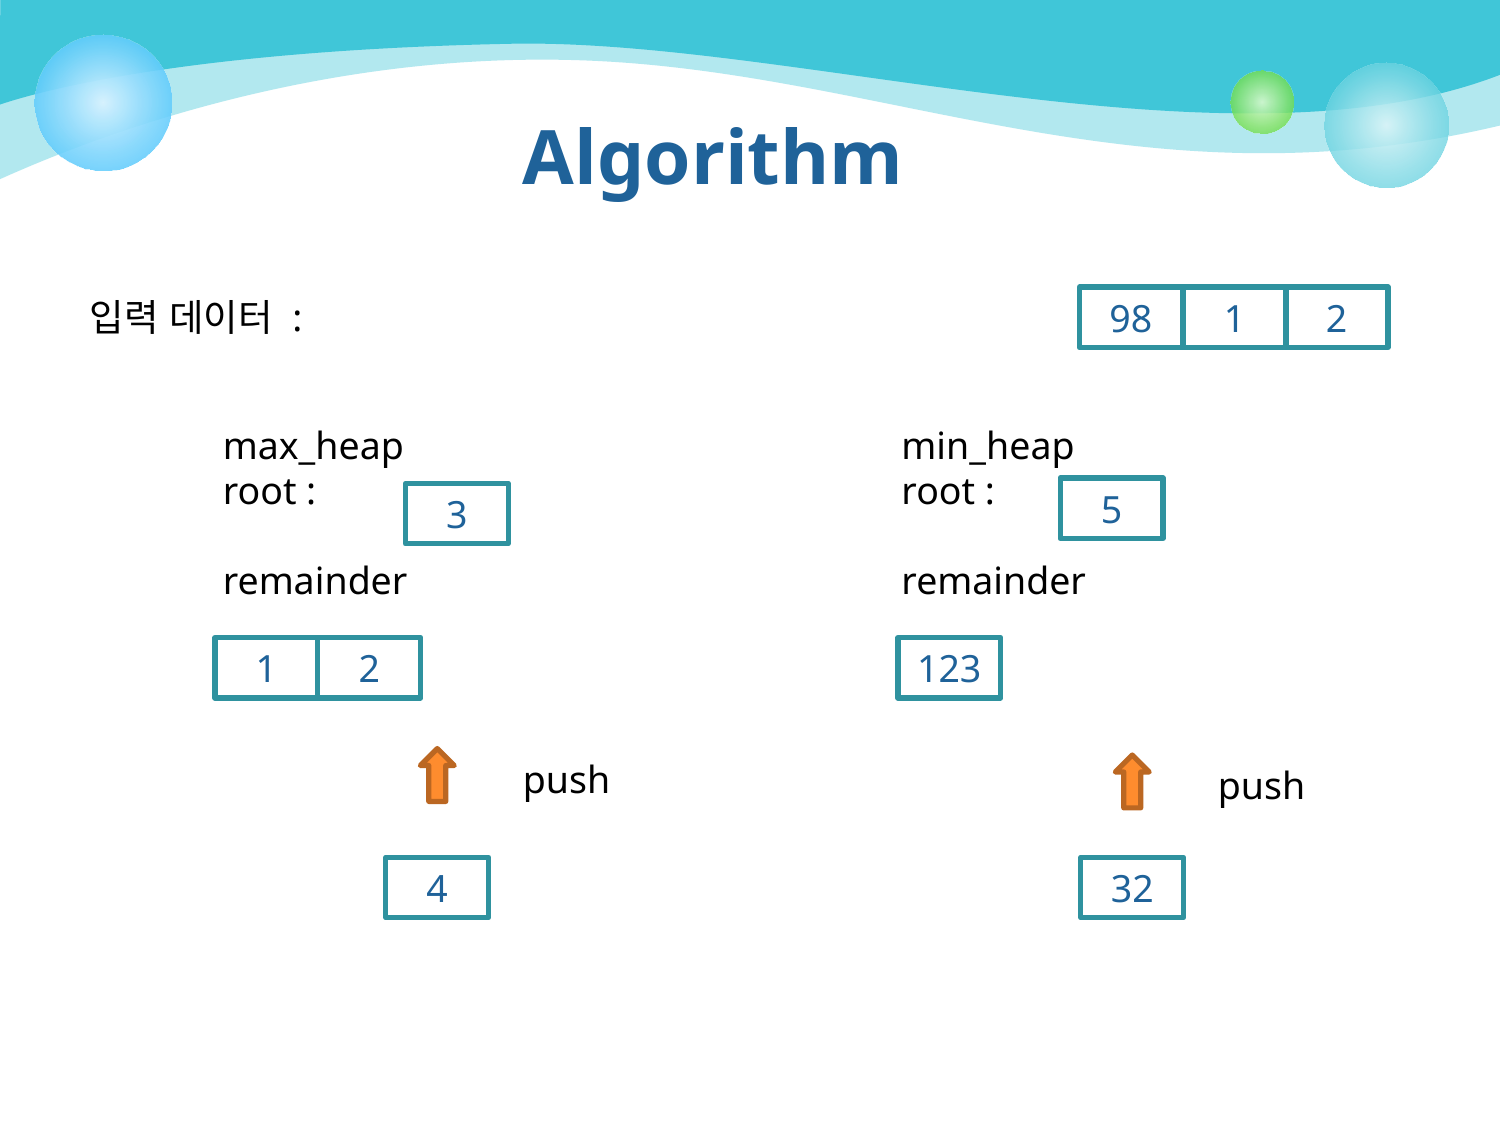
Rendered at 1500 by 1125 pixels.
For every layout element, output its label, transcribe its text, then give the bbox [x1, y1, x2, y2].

text_box [417, 745, 457, 805]
text_box 2 [315, 635, 423, 701]
text_box 5 [1058, 475, 1166, 541]
title Algorithm [38, 102, 1389, 290]
text_box 3 [403, 481, 511, 546]
text_box 2 [1283, 284, 1391, 350]
text_box 123 [895, 635, 1003, 701]
text_box 입력 데이터 : [75, 287, 318, 347]
text_box 1 [212, 635, 315, 701]
text_box 32 [1078, 855, 1186, 920]
text_box push [508, 748, 705, 809]
text_box push [1203, 754, 1400, 815]
text_box max_heap root : remainder [208, 415, 560, 610]
text_box 98 [1077, 284, 1181, 350]
text_box 4 [383, 855, 491, 920]
text_box min_heap root : remainder [886, 415, 1337, 610]
text_box [1112, 752, 1152, 811]
text_box 1 [1181, 284, 1283, 350]
